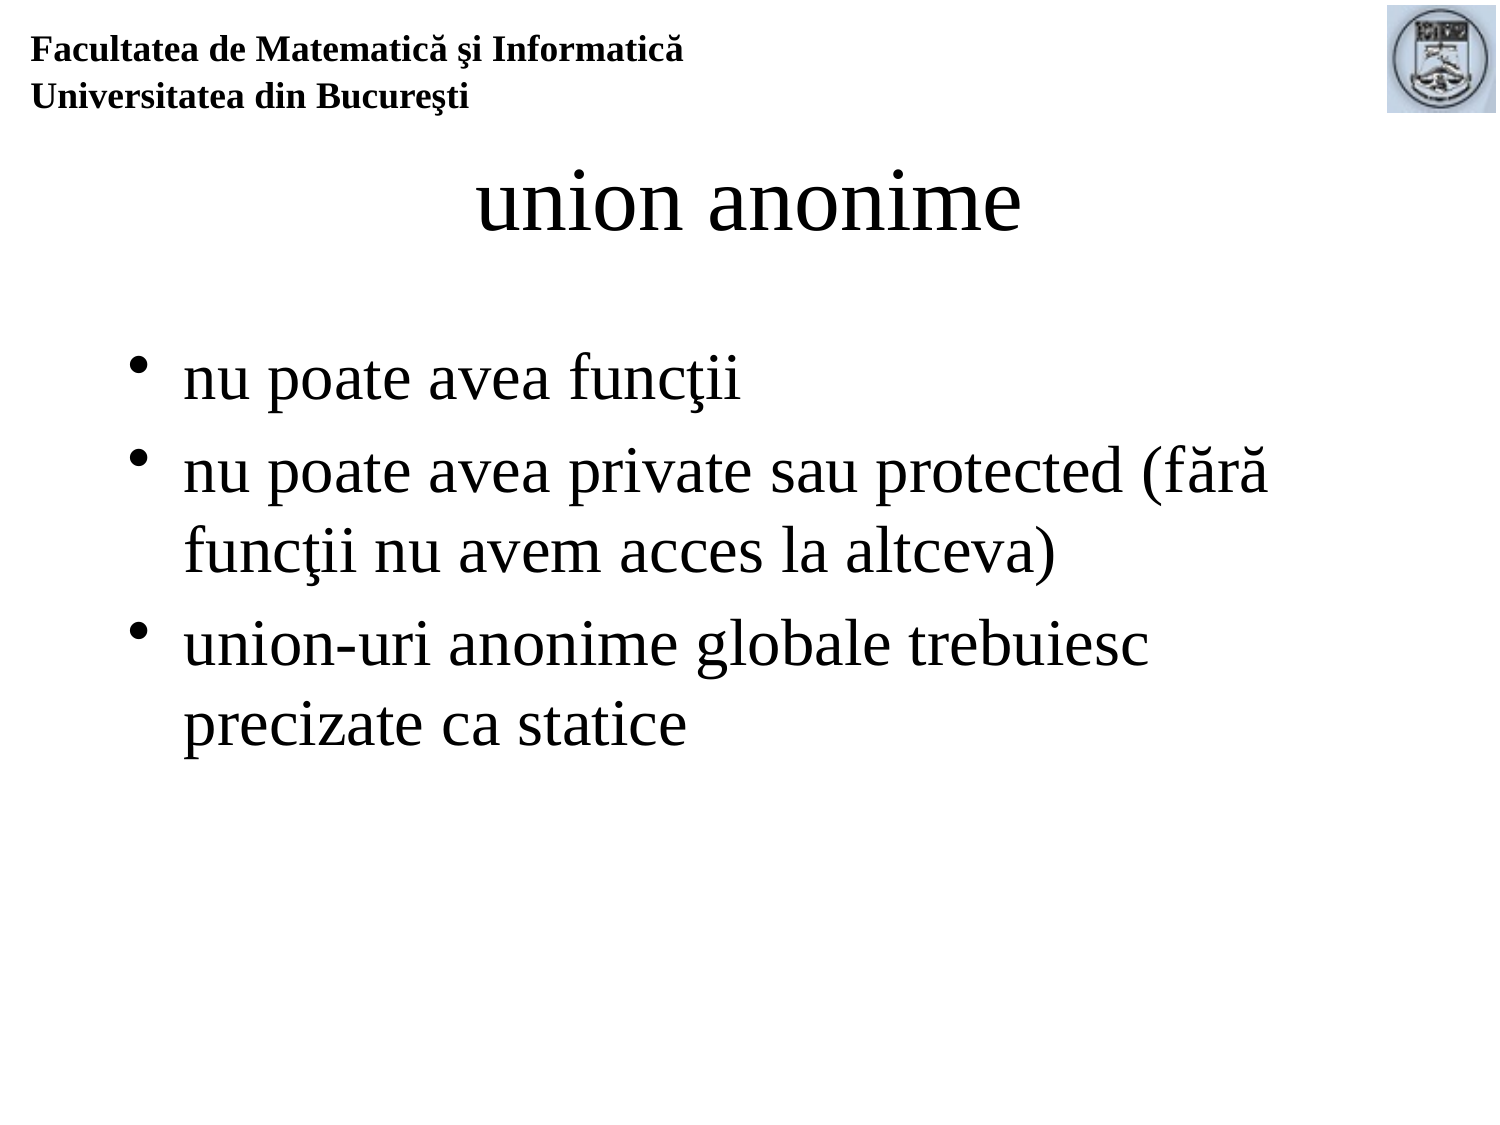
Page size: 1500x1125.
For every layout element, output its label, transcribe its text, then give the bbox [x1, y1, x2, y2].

picture [1387, 4, 1496, 113]
list nu poate avea funcţii nu poate avea private sau protected (fără funcţii nu avem acces la altceva) union-uri anonime globale trebuiesc precizate ca statice [112, 324, 1388, 1001]
title union anonime [112, 99, 1388, 288]
text_box Facultatea de Matematică şi Informatică Universitatea din Bucureşti [13, 13, 841, 123]
